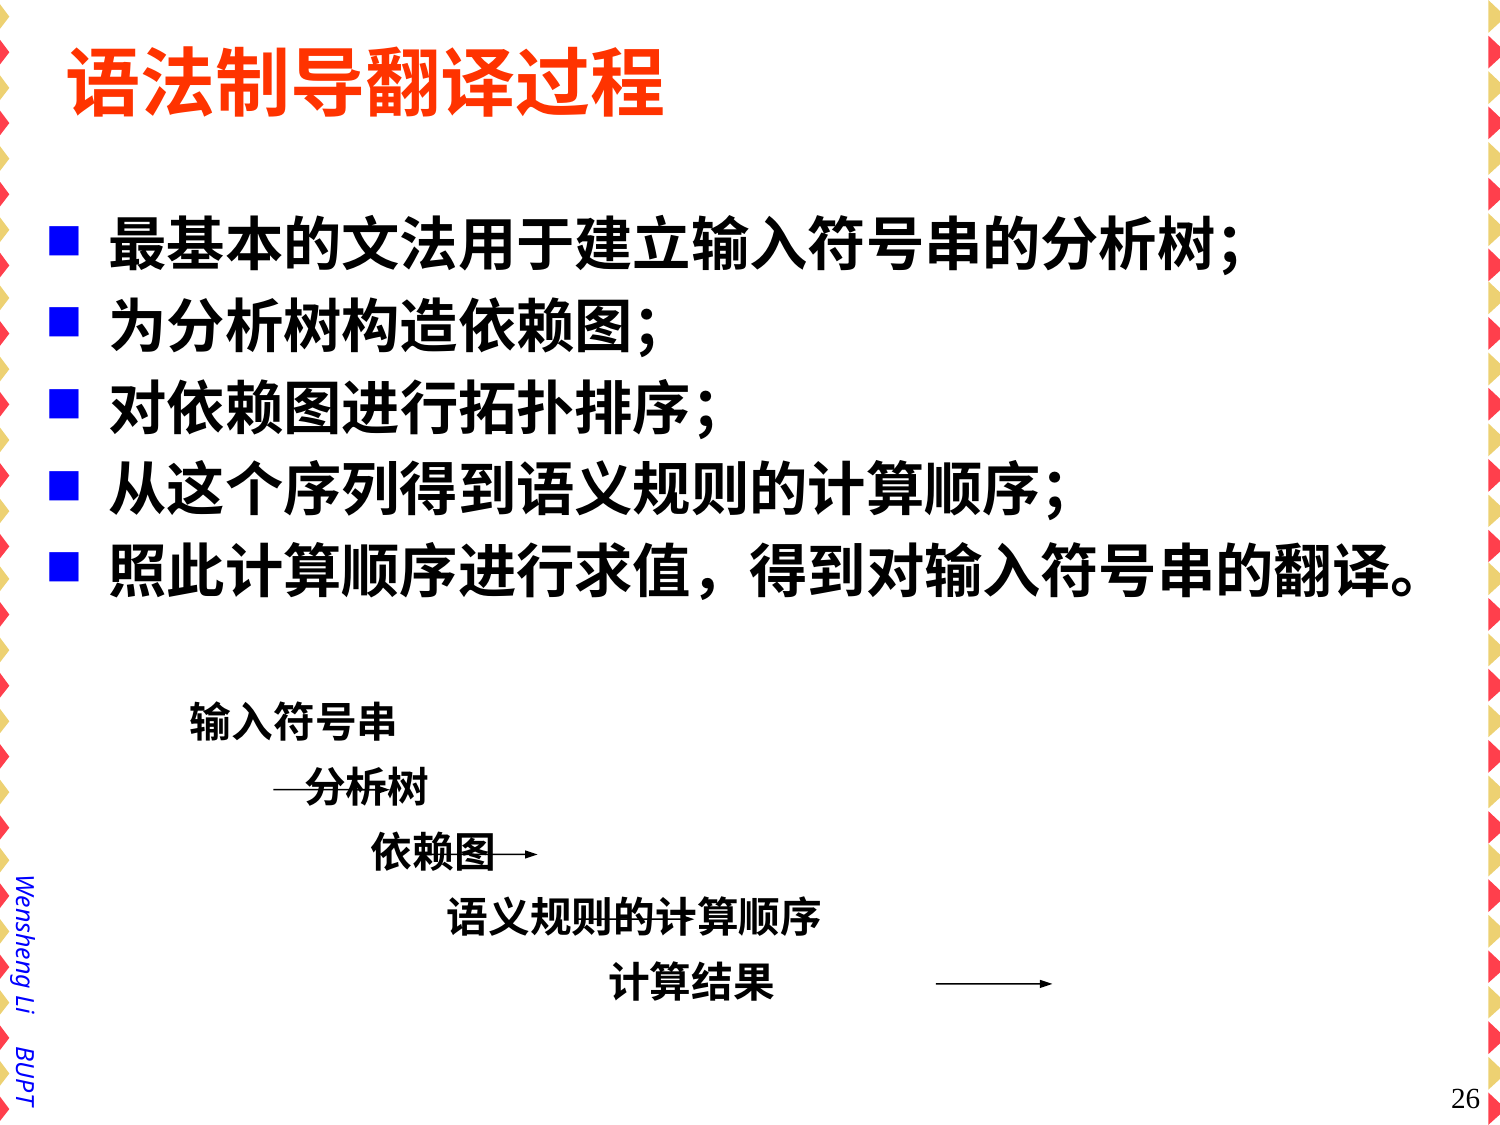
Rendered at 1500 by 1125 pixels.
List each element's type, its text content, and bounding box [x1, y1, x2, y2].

slide_number 26 [1355, 1071, 1496, 1117]
list 最基本的文法用于建立输入符号串的分析树； 为分析树构造依赖图； 对依赖图进行拓扑排序； 从这个序列得到语义规则的计算顺序； 照此计算顺序进行求值，得到对输入符号串的翻译。 [37, 200, 1463, 652]
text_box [174, 672, 1351, 1036]
title 语法制导翻译过程 [50, 24, 1463, 135]
